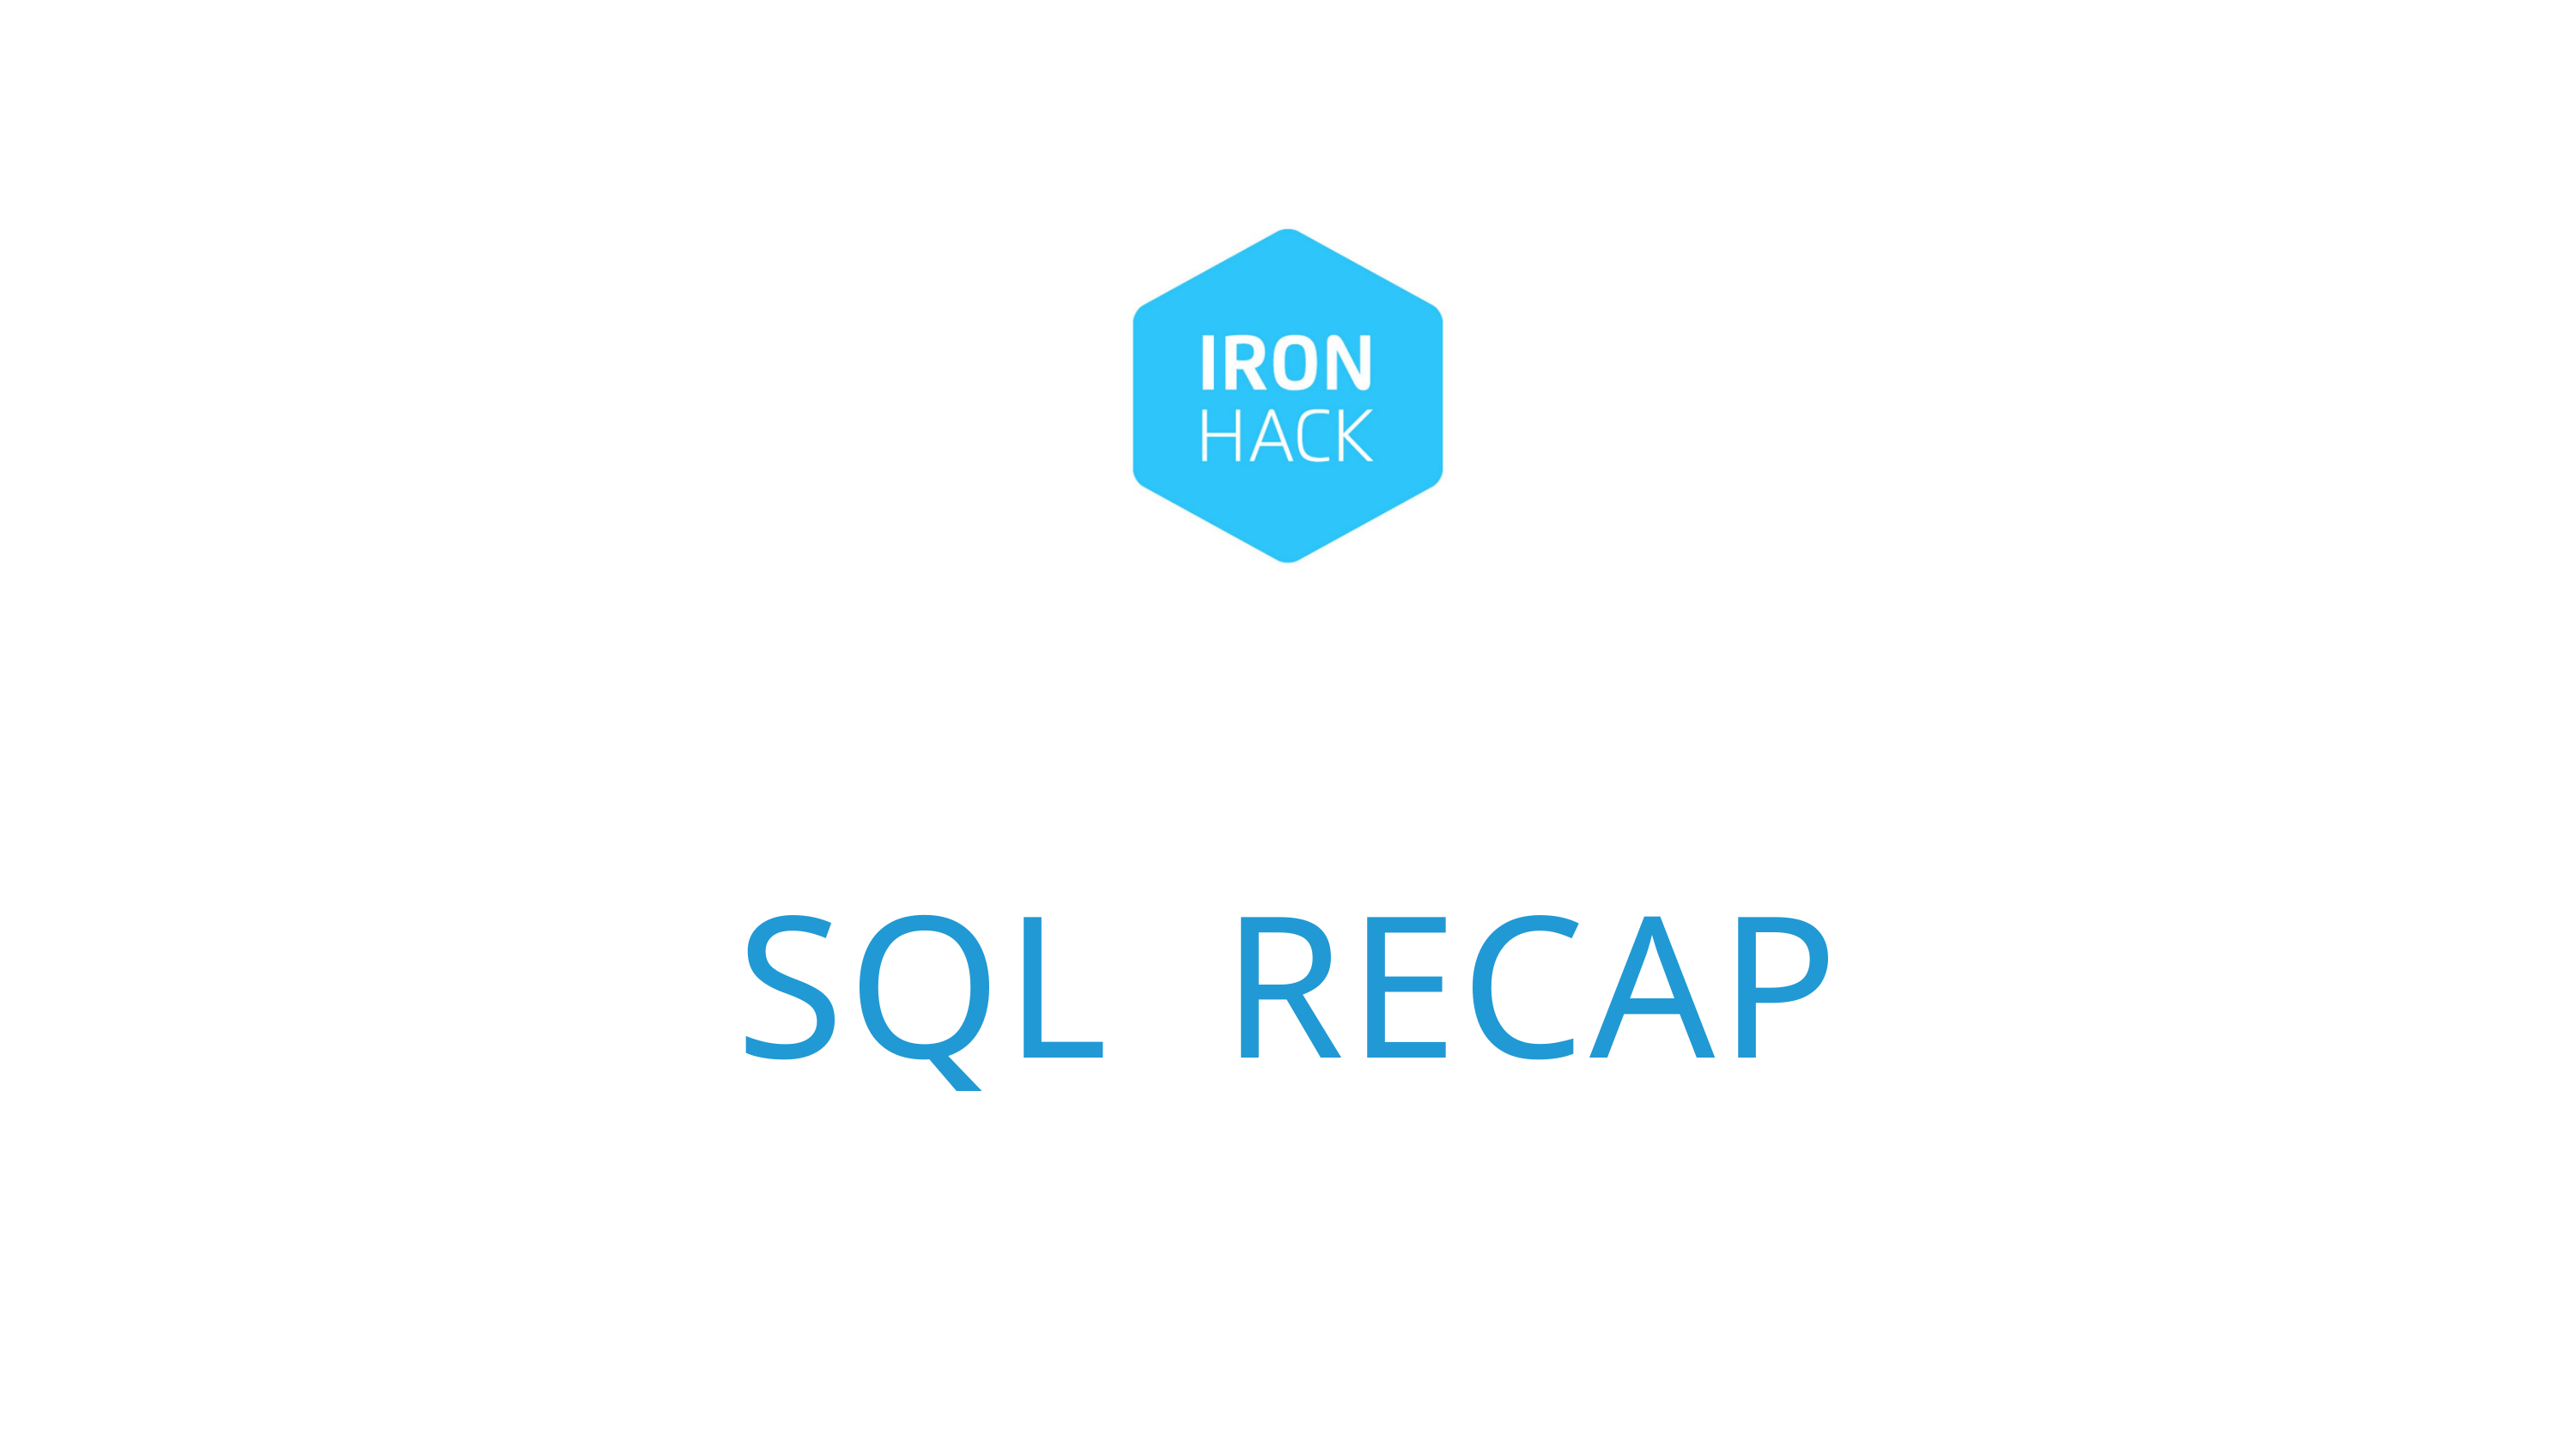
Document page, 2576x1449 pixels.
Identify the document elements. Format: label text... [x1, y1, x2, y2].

text_box SQL RECAP [257, 900, 2319, 1098]
text_box [1036, 144, 1540, 649]
